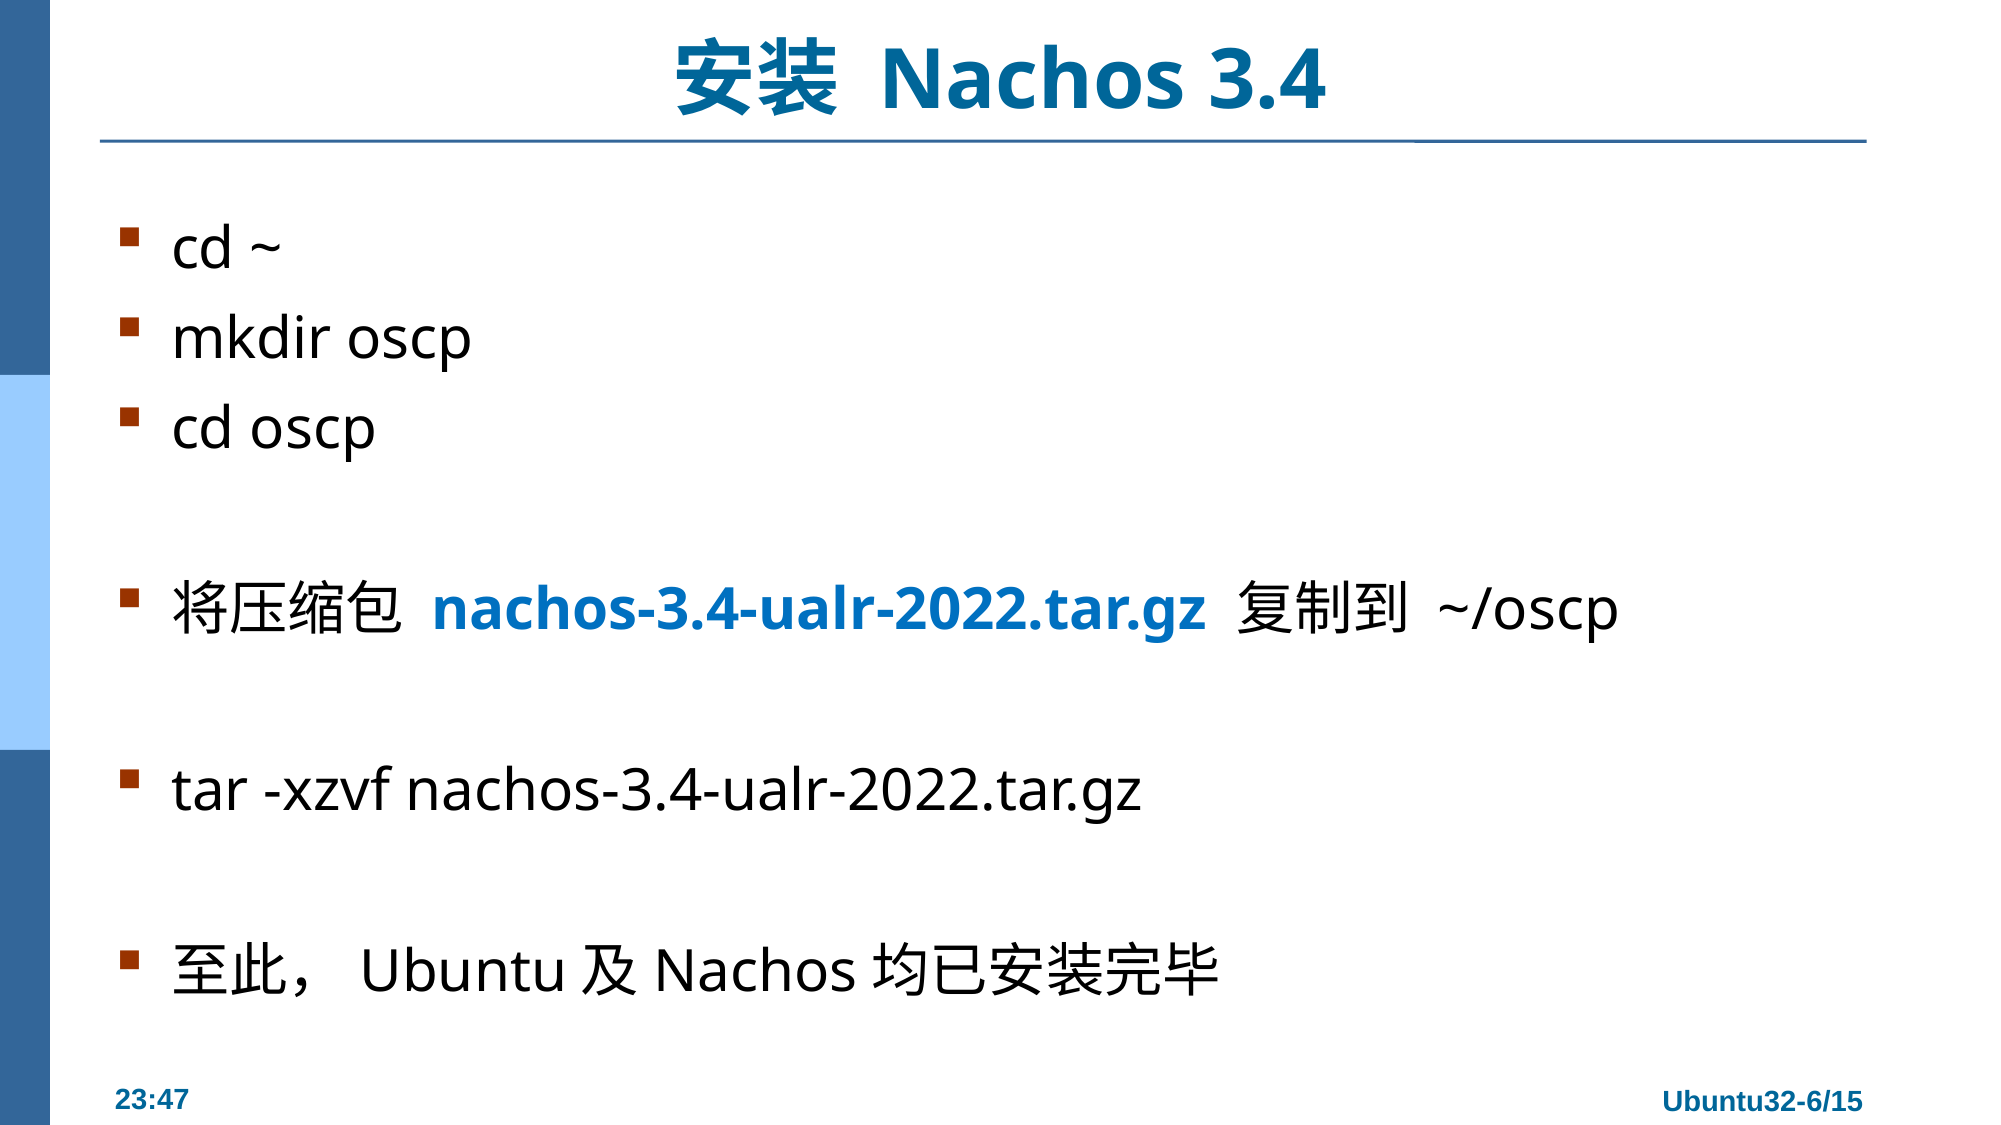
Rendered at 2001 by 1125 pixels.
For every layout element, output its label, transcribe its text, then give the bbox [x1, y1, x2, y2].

title 安装 Nachos 3.4 [99, 38, 1900, 133]
list cd ~ mkdir oscp cd oscp 将压缩包 nachos-3.4-ualr-2022.tar.gz 复制到 ~/oscp tar -xzvf nachos-3.4-ualr-2022.tar.gz 至此，Ubuntu及Nachos均已安装完毕 [99, 202, 1900, 962]
